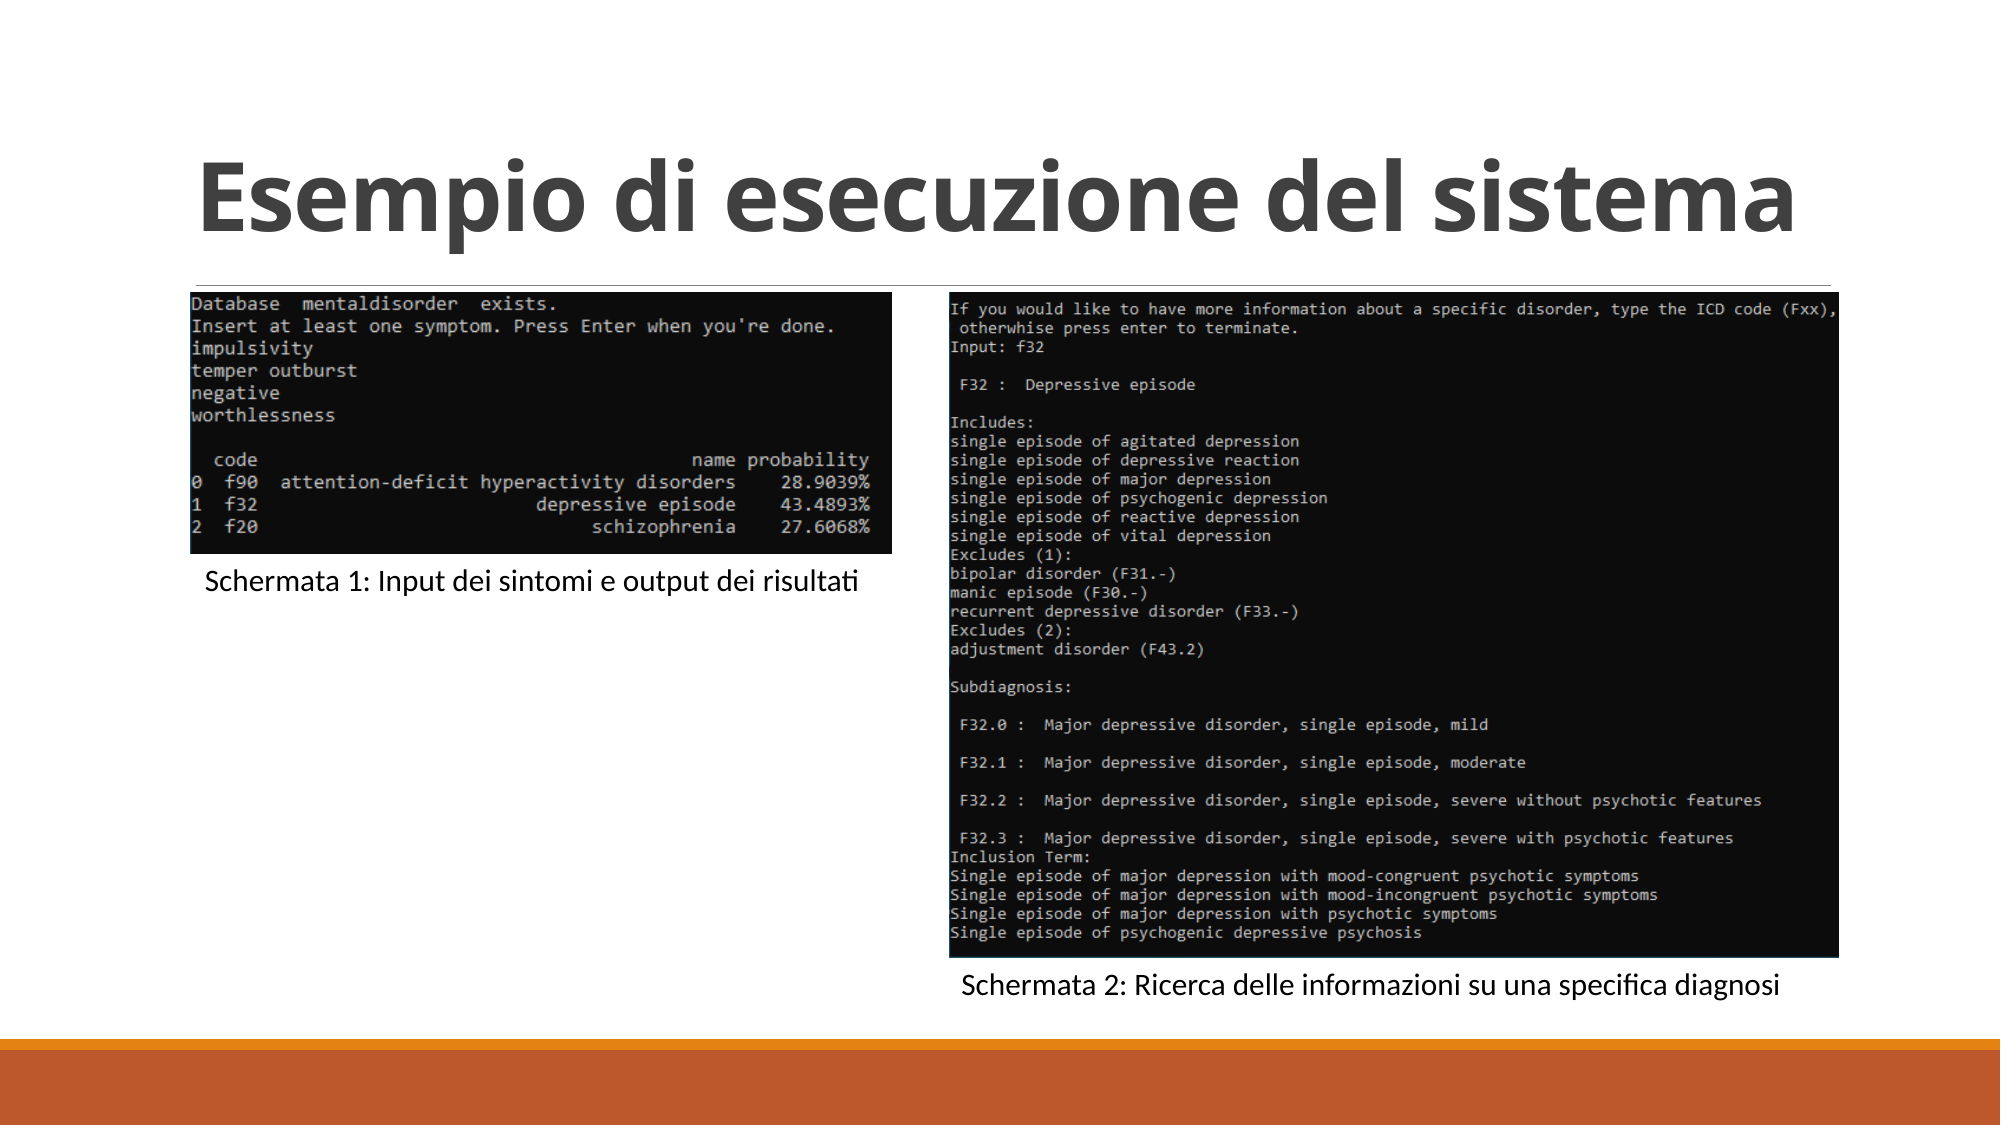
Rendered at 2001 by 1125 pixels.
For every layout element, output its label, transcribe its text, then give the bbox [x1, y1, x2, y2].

text_box Schermata 2: Ricerca delle informazioni su una specifica diagnosi [946, 957, 1912, 1010]
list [189, 291, 893, 554]
text_box Schermata 1: Input dei sintomi e output dei risultati [190, 553, 945, 606]
picture [948, 291, 1839, 958]
title Esempio di esecuzione del sistema [180, 47, 1830, 260]
